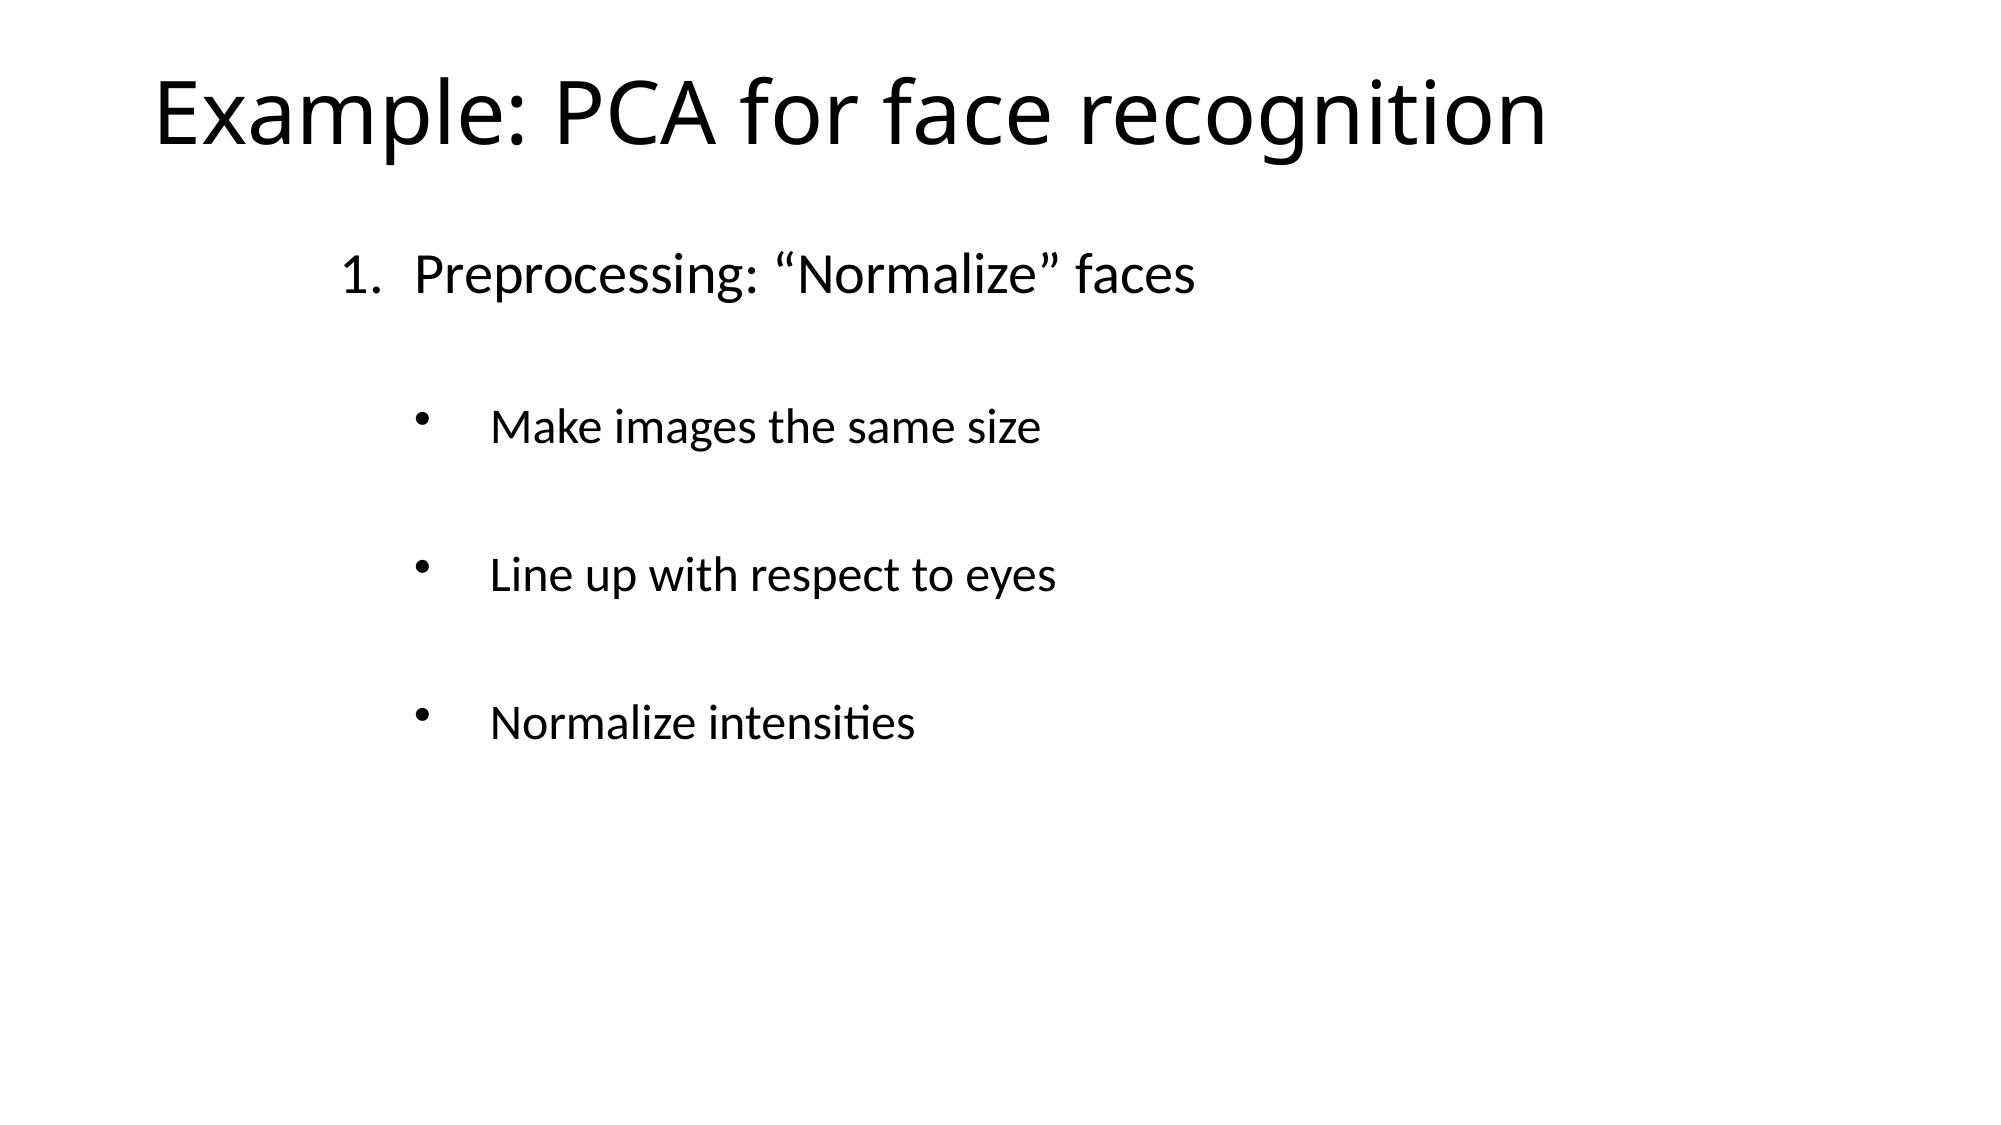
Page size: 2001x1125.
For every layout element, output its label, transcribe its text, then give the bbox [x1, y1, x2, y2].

title Example: PCA for face recognition [137, 59, 1863, 278]
list Preprocessing: “Normalize” faces Make images the same size Line up with respect to eyes Normalize intensities [324, 174, 1600, 850]
